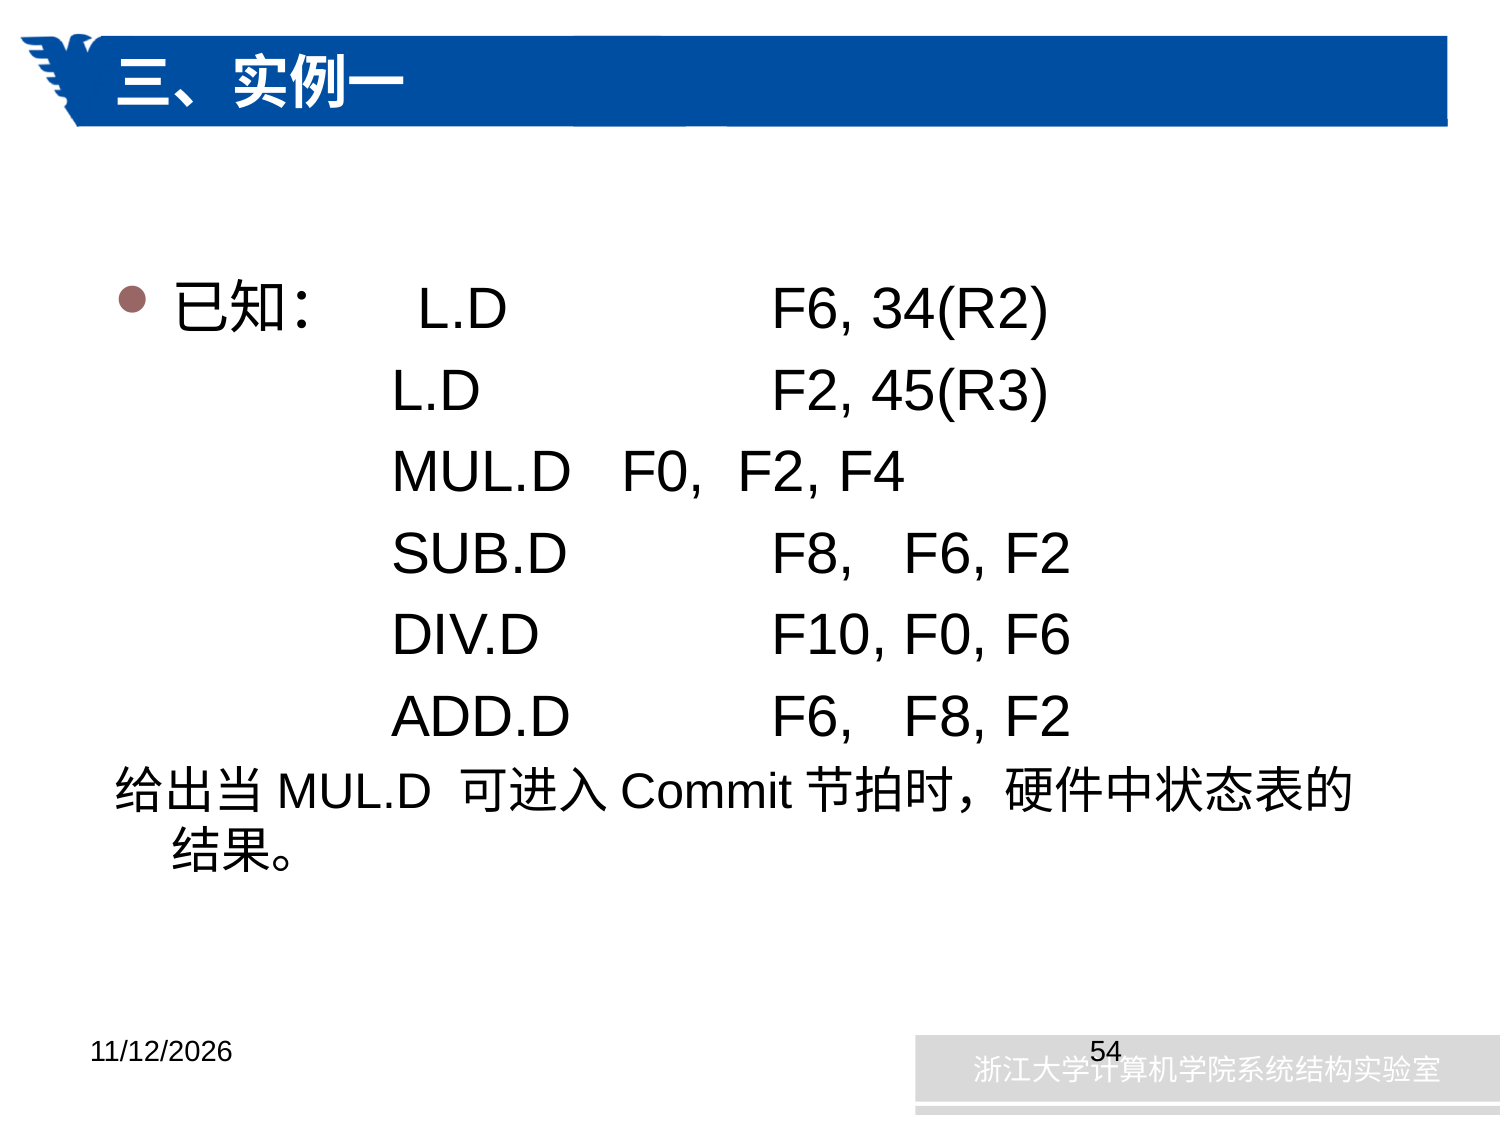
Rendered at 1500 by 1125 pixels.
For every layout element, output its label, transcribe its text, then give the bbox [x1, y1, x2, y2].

picture [5, 19, 148, 127]
slide_number 54 [1074, 1025, 1425, 1100]
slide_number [75, 1025, 425, 1100]
list 已知： L.D F6, 34(R2) L.D F2, 45(R3) MUL.D F0, F2, F4 SUB.D F8, F6, F2 DIV.D F10, F0, F6 ADD.D F6, F8, F2 给出当MUL.D 可进入Commit节拍时，硬件中状态表的结果。 [99, 262, 1400, 988]
title 三、实例一 [99, 37, 1347, 188]
